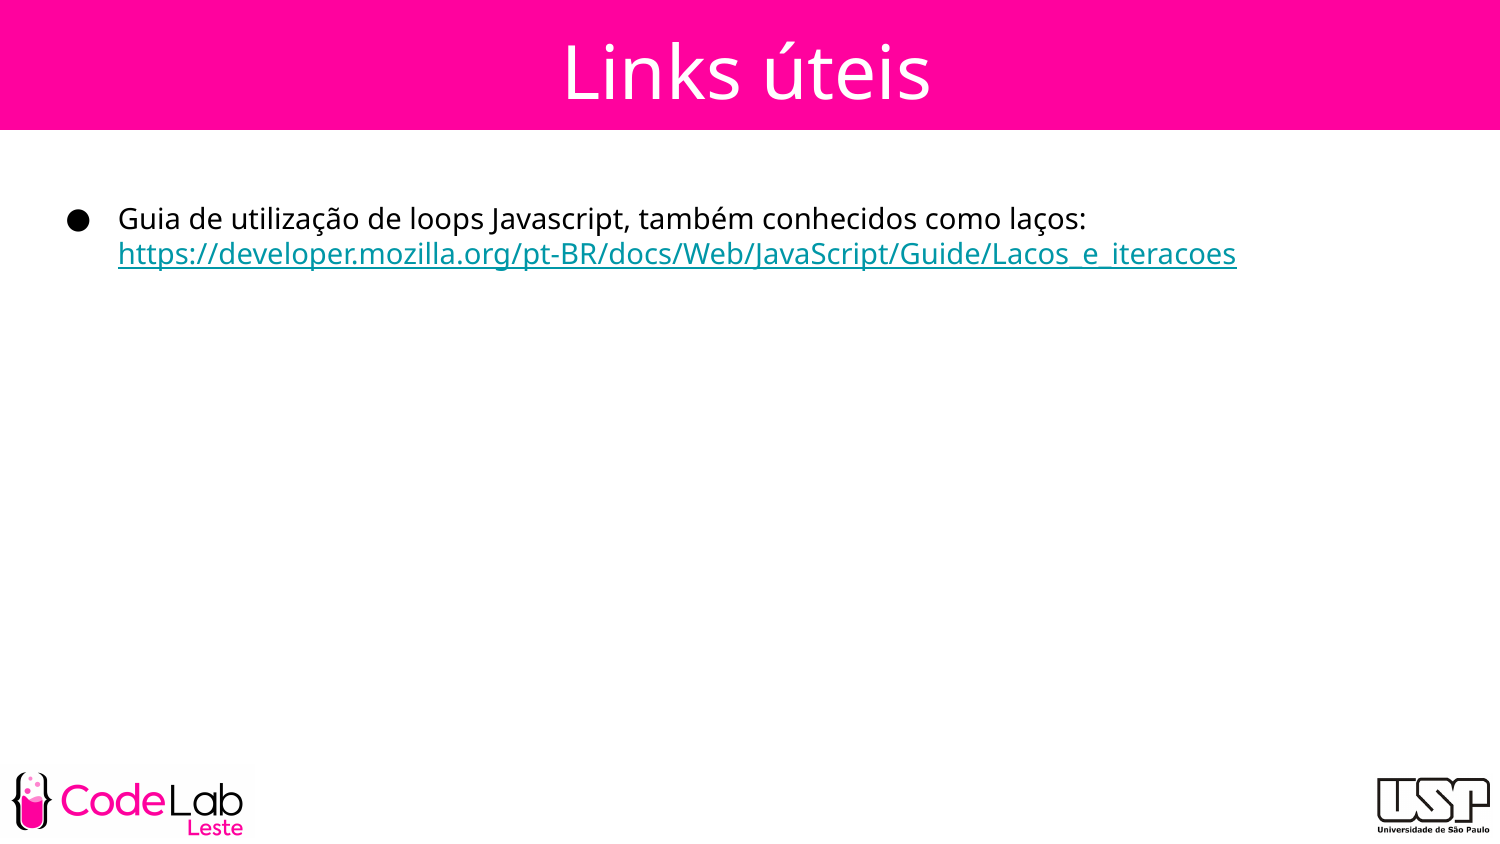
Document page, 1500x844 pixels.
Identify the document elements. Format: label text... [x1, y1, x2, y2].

text_box [0, 0, 1500, 130]
picture [1374, 773, 1494, 838]
title Links úteis [67, 32, 1427, 130]
picture [0, 763, 256, 838]
text_box Guia de utilização de loops Javascript, também conhecidos como laços: https://developer.mozilla.org/pt-BR/docs/Web/JavaScript/Guide/Lacos_e_iteracoes [27, 185, 1471, 657]
